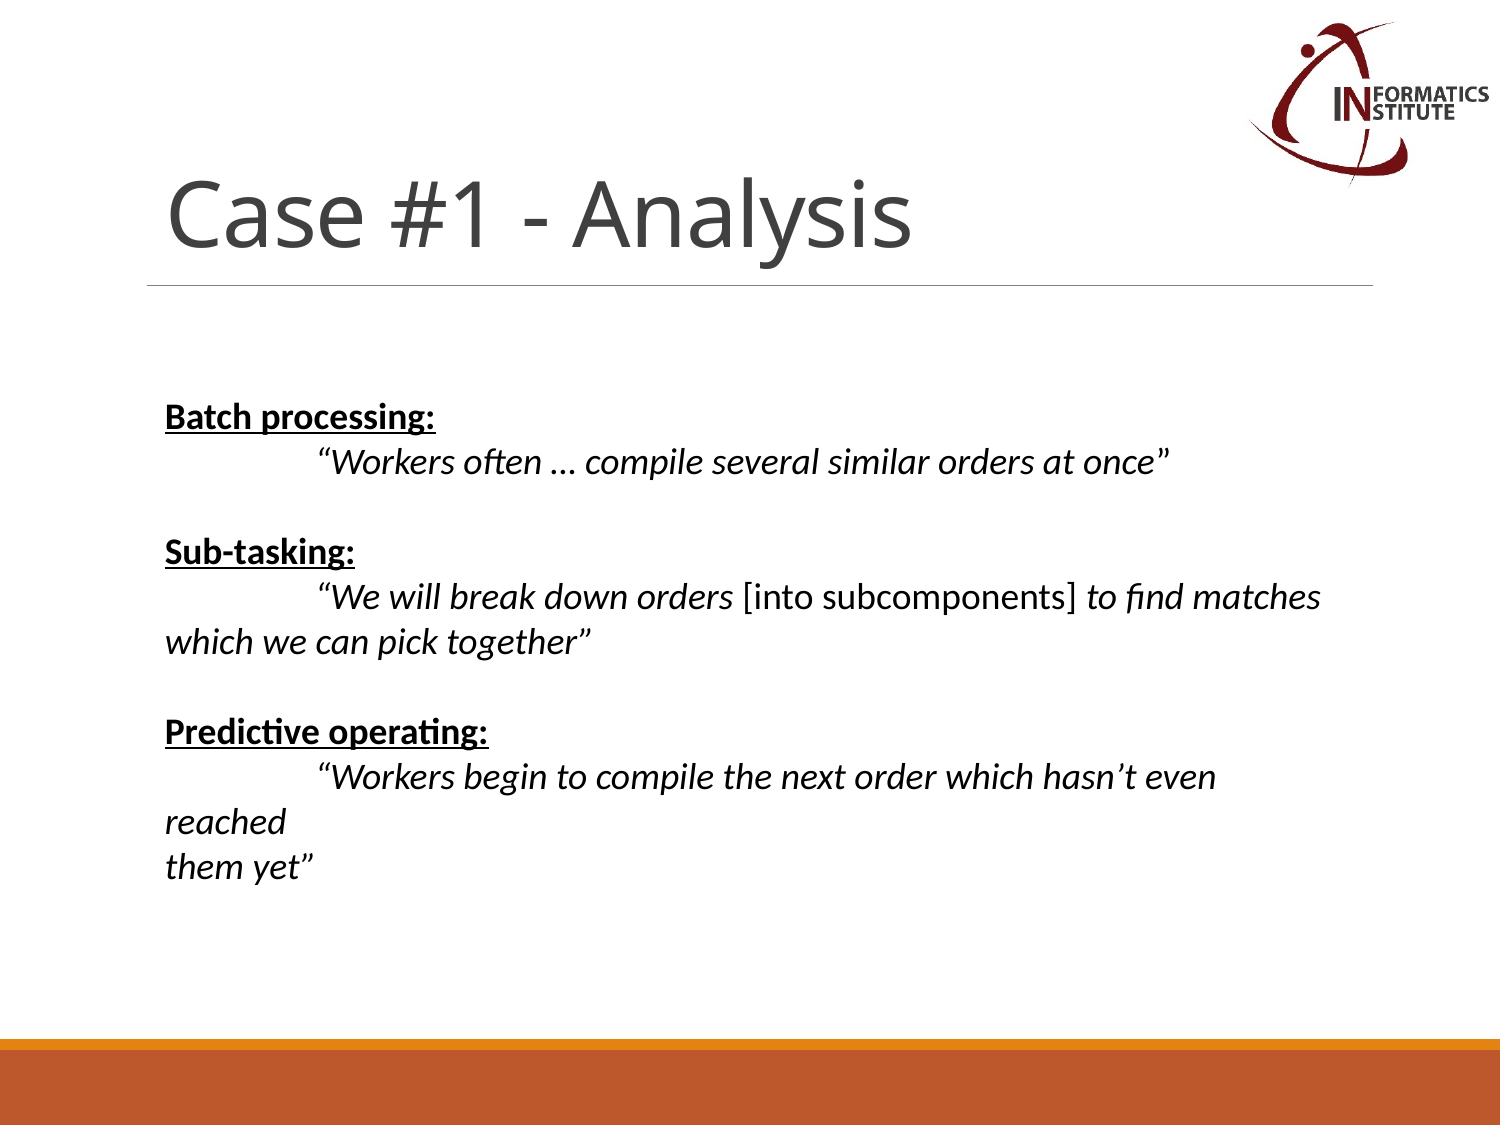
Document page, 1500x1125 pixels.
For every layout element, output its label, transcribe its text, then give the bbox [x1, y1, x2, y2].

title Case #1 - Analysis [75, 115, 1425, 275]
text_box Batch processing: “Workers often … compile several similar orders at once” Sub-tasking: “We will break down orders [into subcomponents] to find matches which we can pick together” Predictive operating: “Workers begin to compile the next order which hasn’t even reached them yet” [149, 384, 1350, 939]
picture [1219, 0, 1500, 190]
